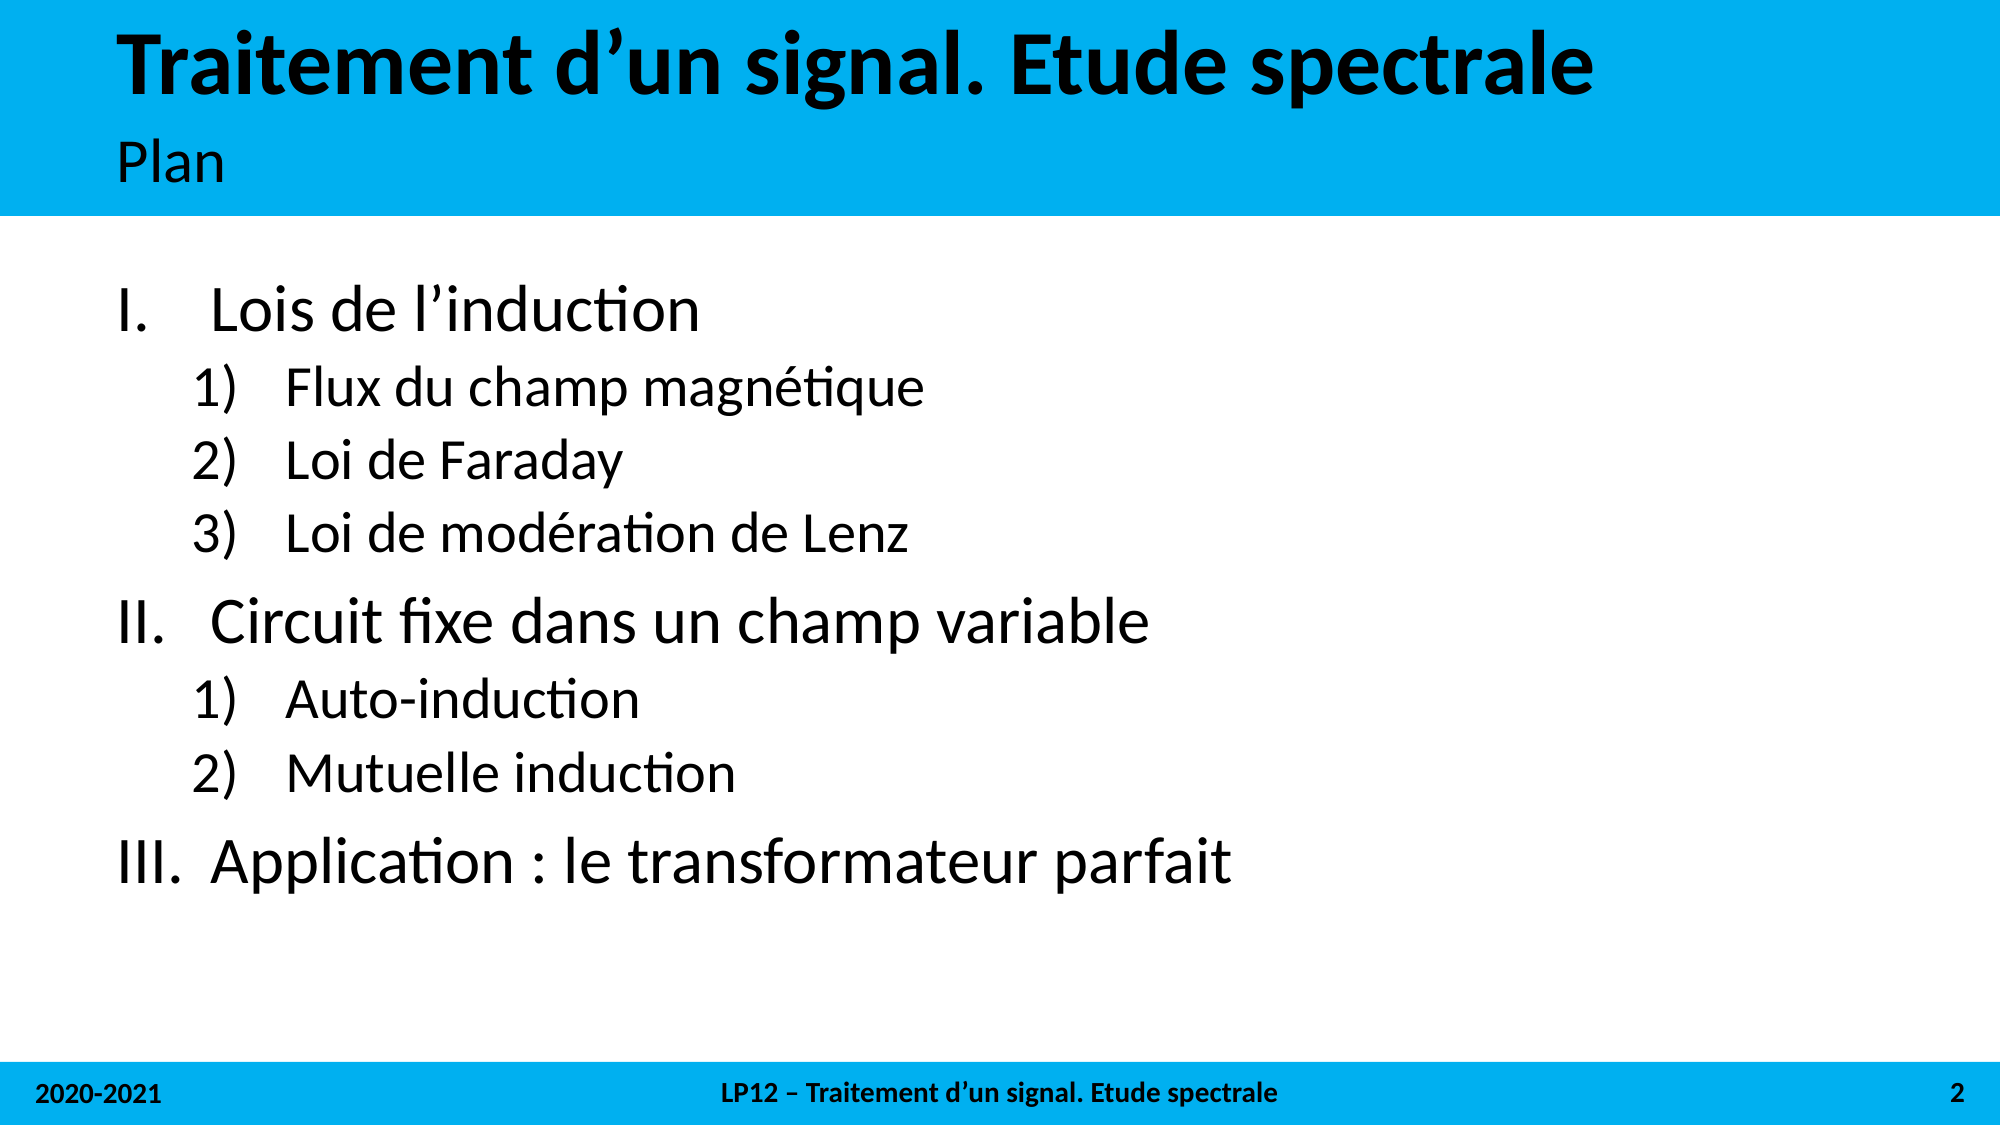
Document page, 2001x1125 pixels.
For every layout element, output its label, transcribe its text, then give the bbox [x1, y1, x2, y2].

slide_number 2020-2021 [20, 1061, 470, 1122]
list Lois de l’induction Flux du champ magnétique Loi de Faraday Loi de modération de Lenz Circuit fixe dans un champ variable Auto-induction Mutuelle induction Application : le transformateur parfait [101, 266, 1863, 1014]
title Traitement d’un signal. Etude spectrale [101, 16, 1863, 114]
footer LP12 – Traitement d’un signal. Etude spectrale [470, 1060, 1529, 1121]
slide_number 2 [1529, 1060, 1980, 1121]
list Plan [101, 120, 1863, 204]
